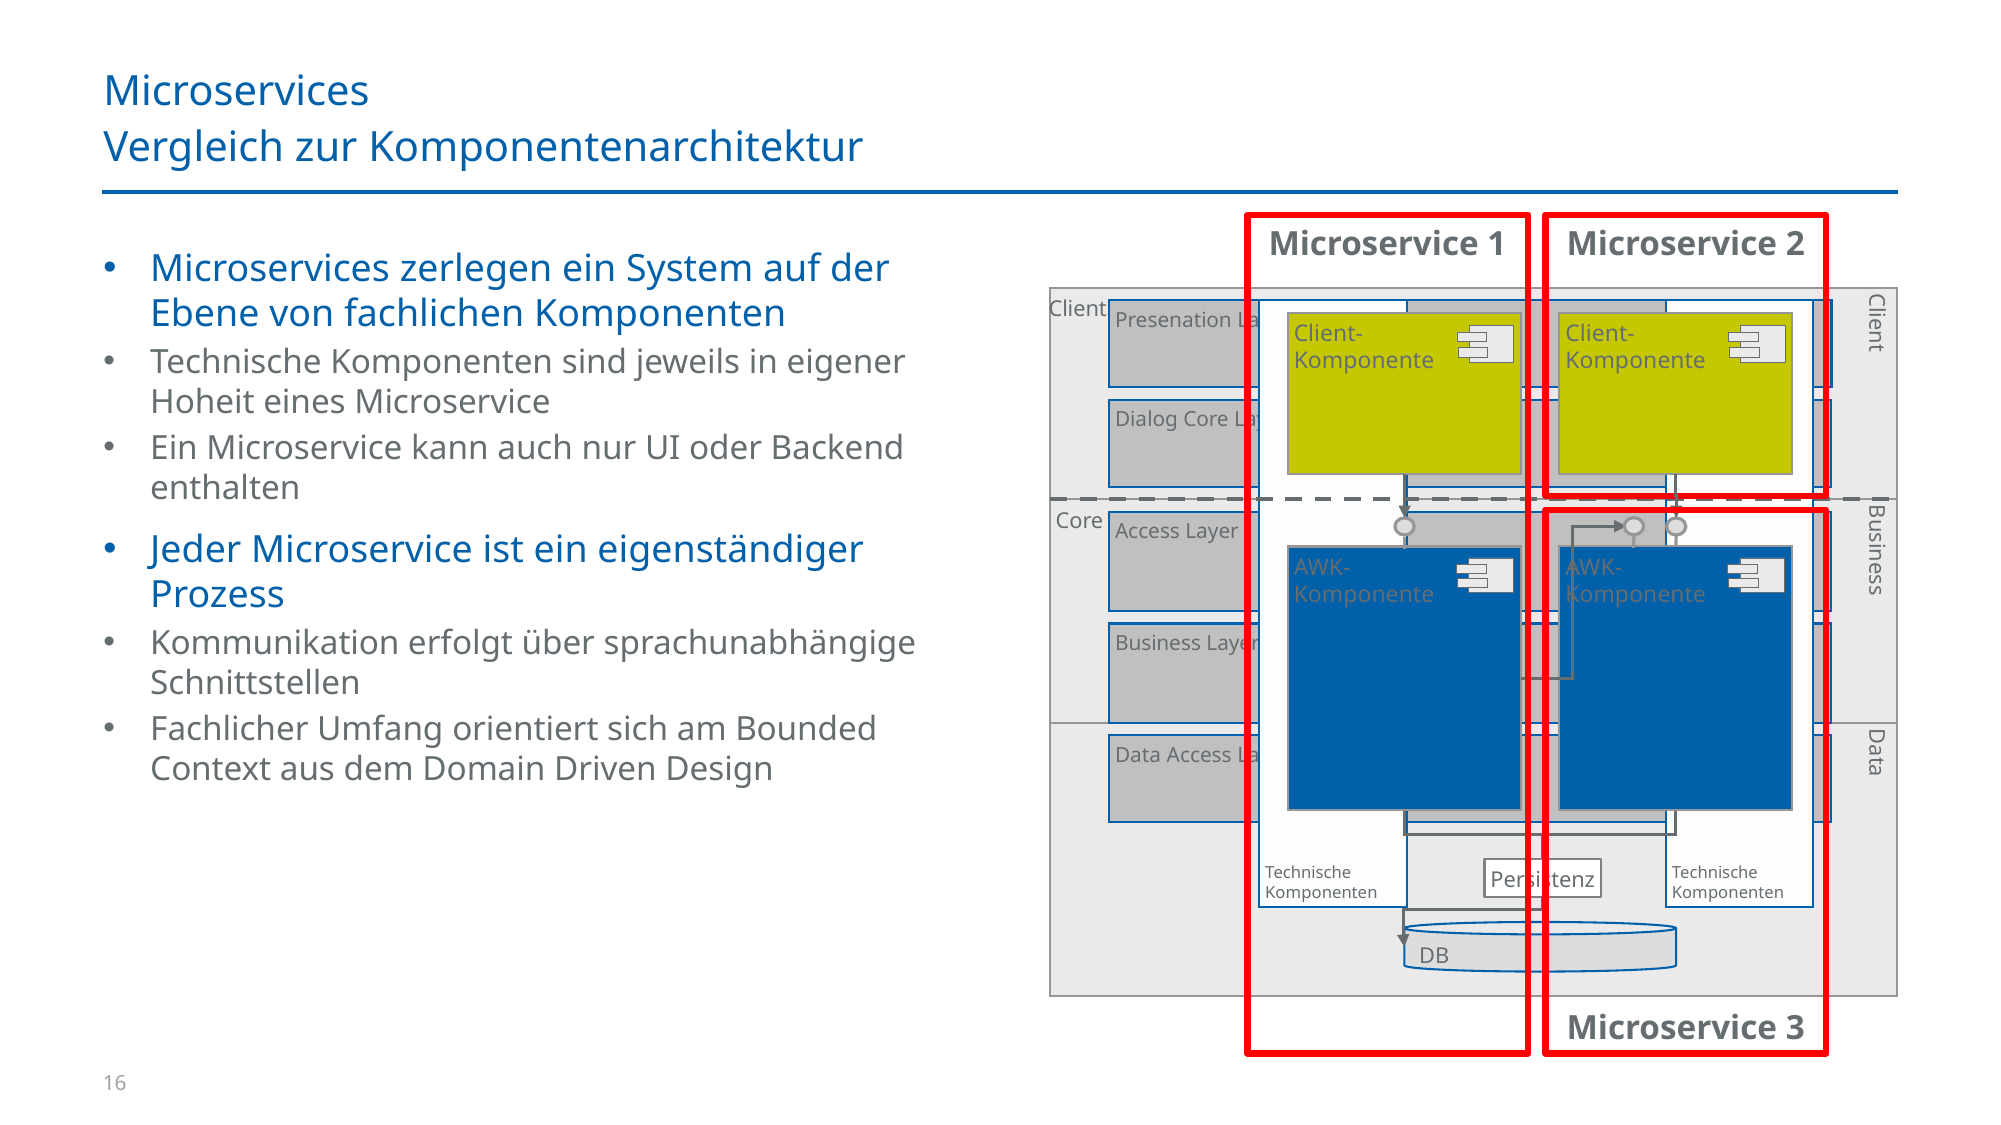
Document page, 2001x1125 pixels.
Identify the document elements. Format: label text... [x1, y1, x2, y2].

list Microservices zerlegen ein System auf der Ebene von fachlichen Komponenten Technische Komponenten sind jeweils in eigener Hoheit eines Microservice Ein Microservice kann auch nur UI oder Backend enthalten Jeder Microservice ist ein eigenständiger Prozess Kommunikation erfolgt über sprachunabhängige Schnittstellen Fachlicher Umfang orientiert sich am Bounded Context aus dem Domain Driven Design [103, 243, 984, 905]
title Microservices [103, 60, 1898, 116]
list Vergleich zur Komponentenarchitektur [103, 116, 1898, 173]
slide_number 16 [102, 1065, 182, 1089]
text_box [1042, 214, 1898, 1054]
